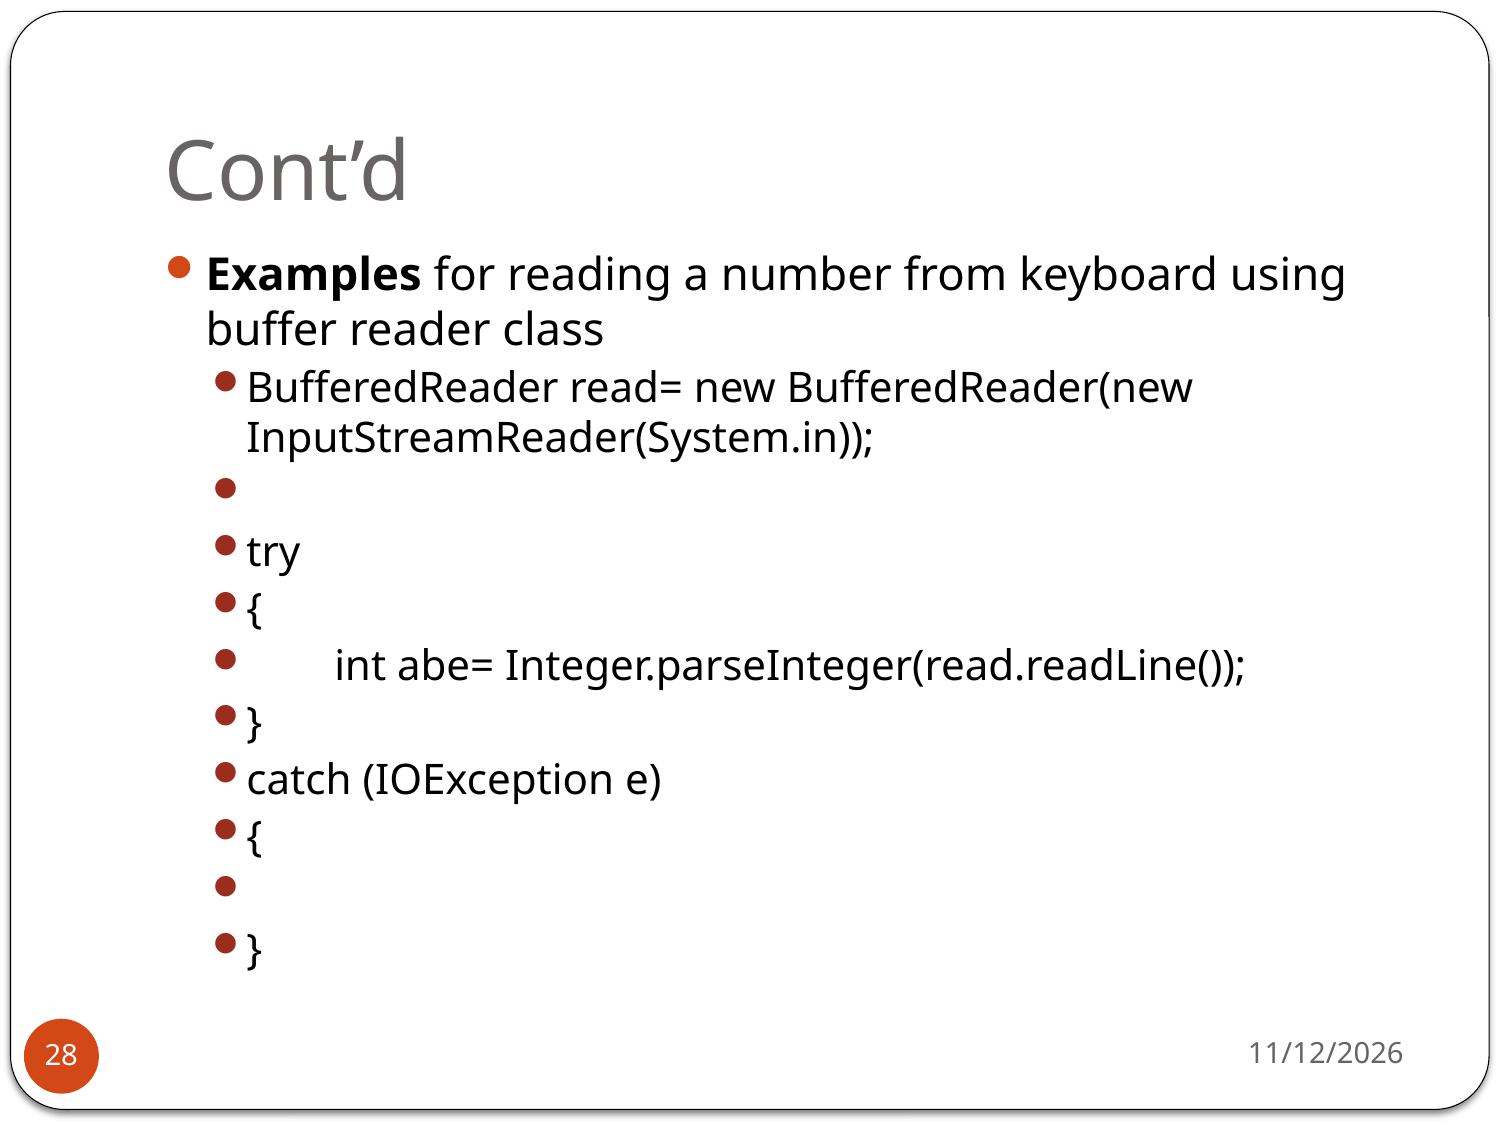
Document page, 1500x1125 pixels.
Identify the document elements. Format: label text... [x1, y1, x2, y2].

slide_number 28 [23, 1018, 99, 1094]
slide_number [1012, 1015, 1419, 1094]
list Examples for reading a number from keyboard using buffer reader class BufferedReader read= new BufferedReader(new InputStreamReader(System.in)); try { int abe= Integer.parseInteger(read.readLine()); } catch (IOException e) { } [150, 237, 1425, 988]
title Cont’d [150, 45, 1425, 233]
